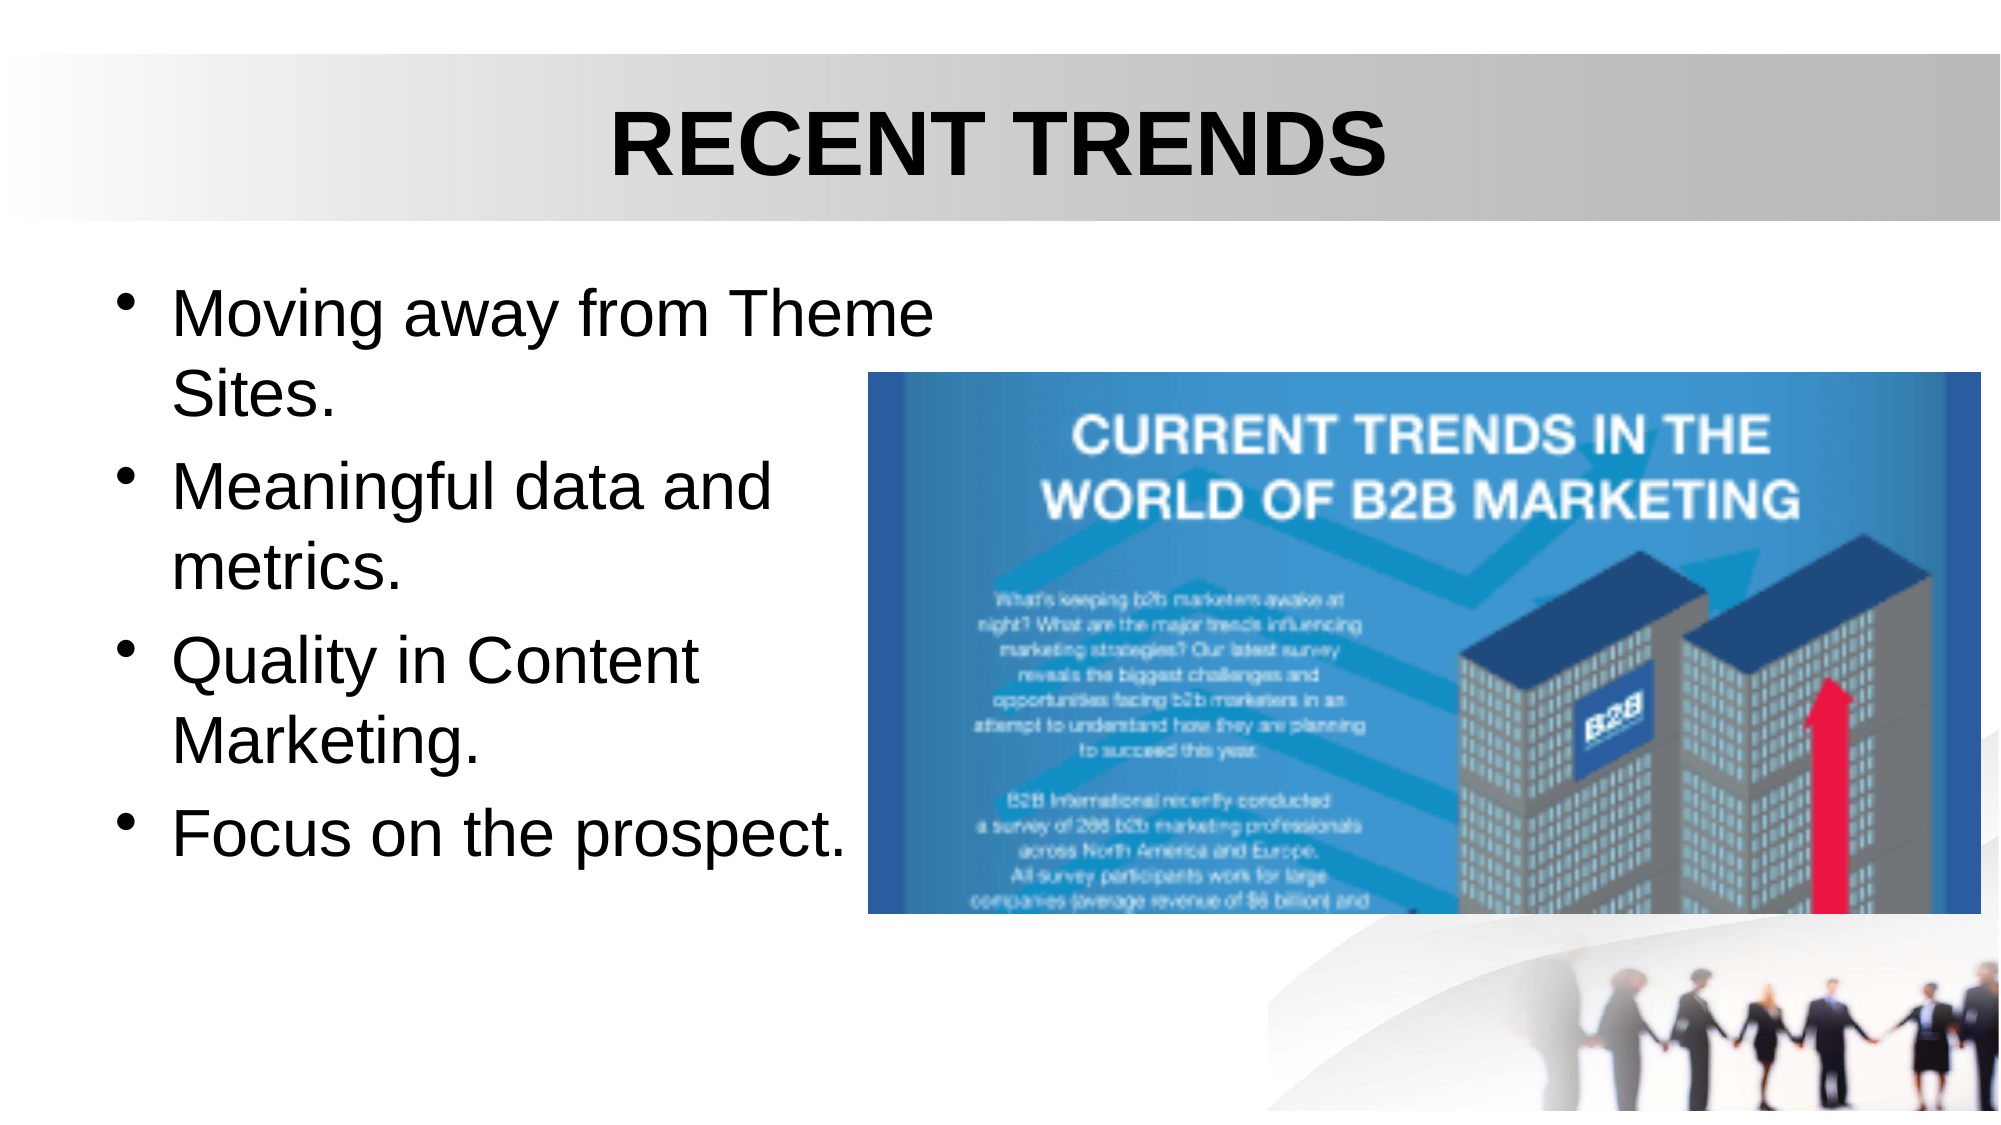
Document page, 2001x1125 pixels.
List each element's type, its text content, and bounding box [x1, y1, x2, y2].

picture [1268, 372, 1999, 1111]
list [868, 372, 1980, 914]
title RECENT TRENDS [99, 44, 1901, 233]
list Moving away from Theme Sites. Meaningful data and metrics. Quality in Content Marketing. Focus on the prospect. [99, 262, 984, 1006]
